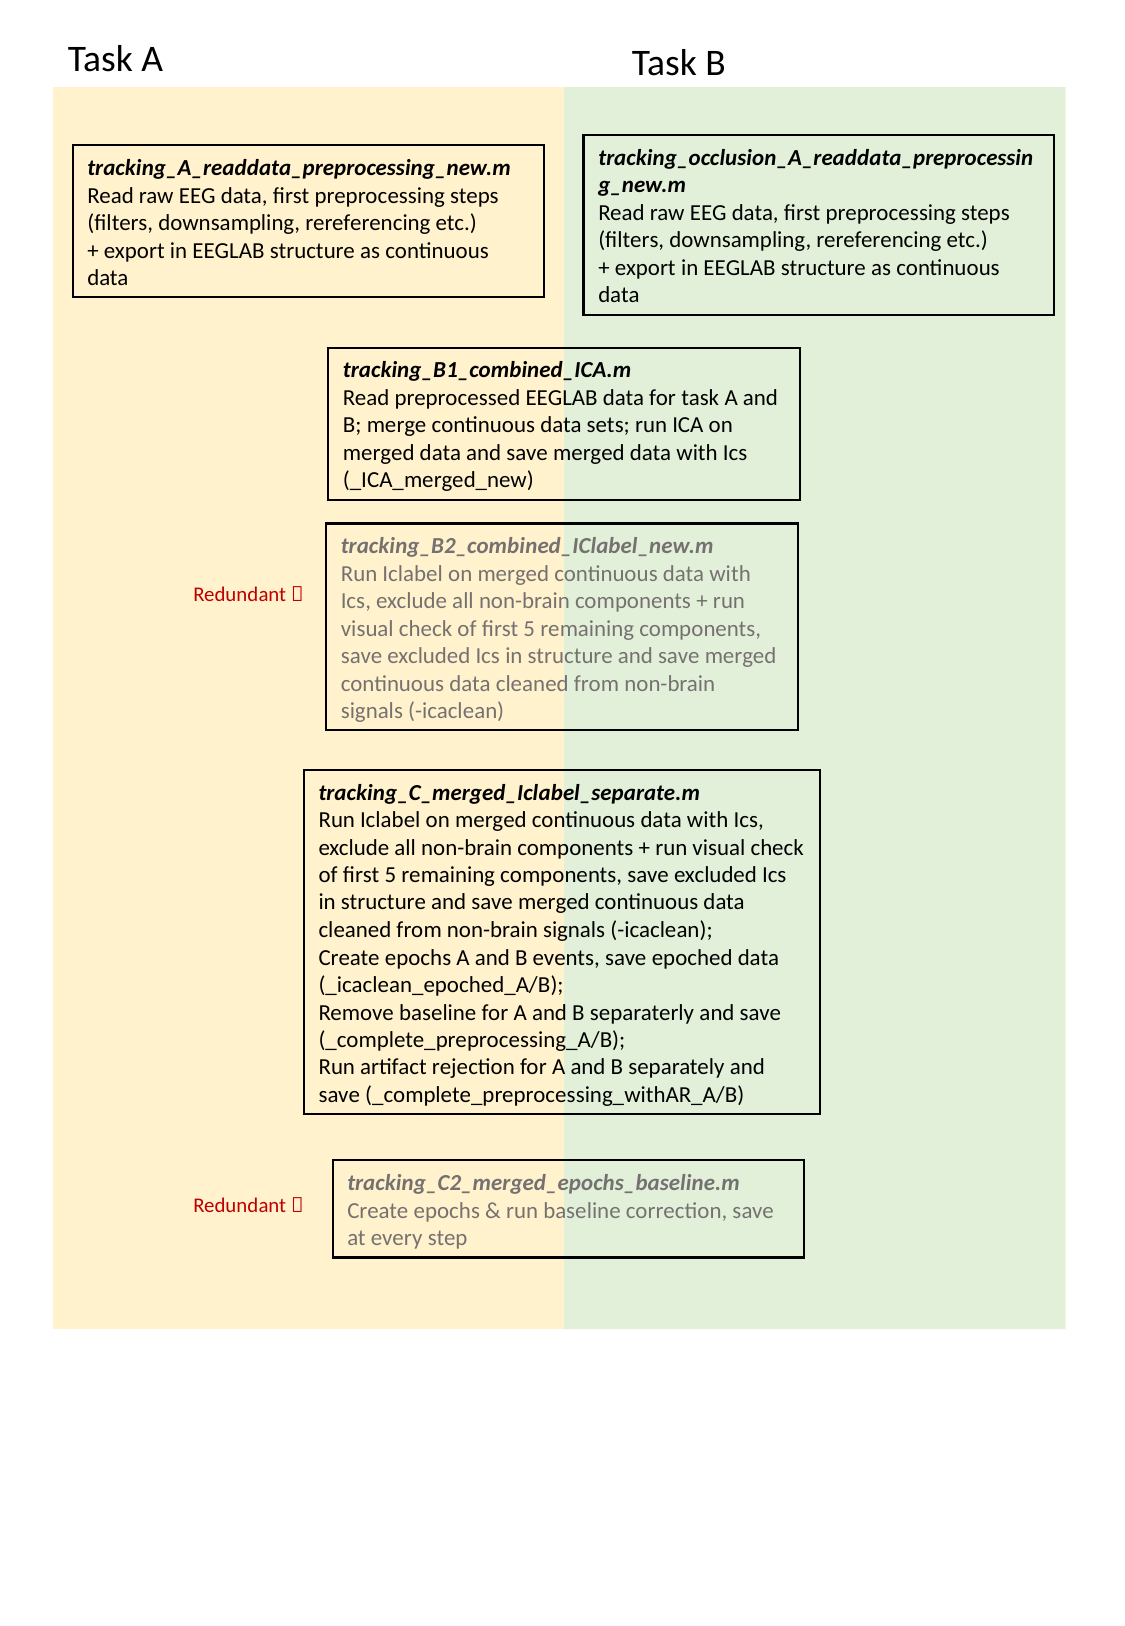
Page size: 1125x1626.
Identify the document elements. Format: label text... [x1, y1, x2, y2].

text_box Task B [617, 30, 882, 90]
text_box Task A [53, 26, 318, 87]
text_box tracking_occlusion_A_readdata_preprocessing_new.m Read raw EEG data, first preprocessing steps (filters, downsampling, rereferencing etc.) + export in EEGLAB structure as continuous data [582, 134, 1055, 316]
text_box [52, 86, 563, 1330]
text_box tracking_C2_merged_epochs_baseline.m Create epochs & run baseline correction, save at every step [332, 1159, 805, 1259]
text_box Redundant  [178, 572, 415, 613]
text_box tracking_B2_combined_IClabel_new.m Run Iclabel on merged continuous data with Ics, exclude all non-brain components + run visual check of first 5 remaining components, save excluded Ics in structure and save merged continuous data cleaned from non-brain signals (-icaclean) [325, 522, 799, 731]
text_box tracking_B1_combined_ICA.m Read preprocessed EEGLAB data for task A and B; merge continuous data sets; run ICA on merged data and save merged data with Ics (_ICA_merged_new) [327, 347, 801, 501]
text_box Redundant  [178, 1183, 415, 1224]
text_box tracking_C_merged_Iclabel_separate.m Run Iclabel on merged continuous data with Ics, exclude all non-brain components + run visual check of first 5 remaining components, save excluded Ics in structure and save merged continuous data cleaned from non-brain signals (-icaclean); Create epochs A and B events, save epoched data (_icaclean_epoched_A/B); Remove baseline for A and B separaterly and save (_complete_preprocessing_A/B); Run artifact rejection for A and B separately and save (_complete_preprocessing_withAR_A/B) [303, 769, 821, 1115]
text_box [563, 86, 1067, 1330]
text_box tracking_A_readdata_preprocessing_new.m Read raw EEG data, first preprocessing steps (filters, downsampling, rereferencing etc.) + export in EEGLAB structure as continuous data [72, 144, 545, 298]
